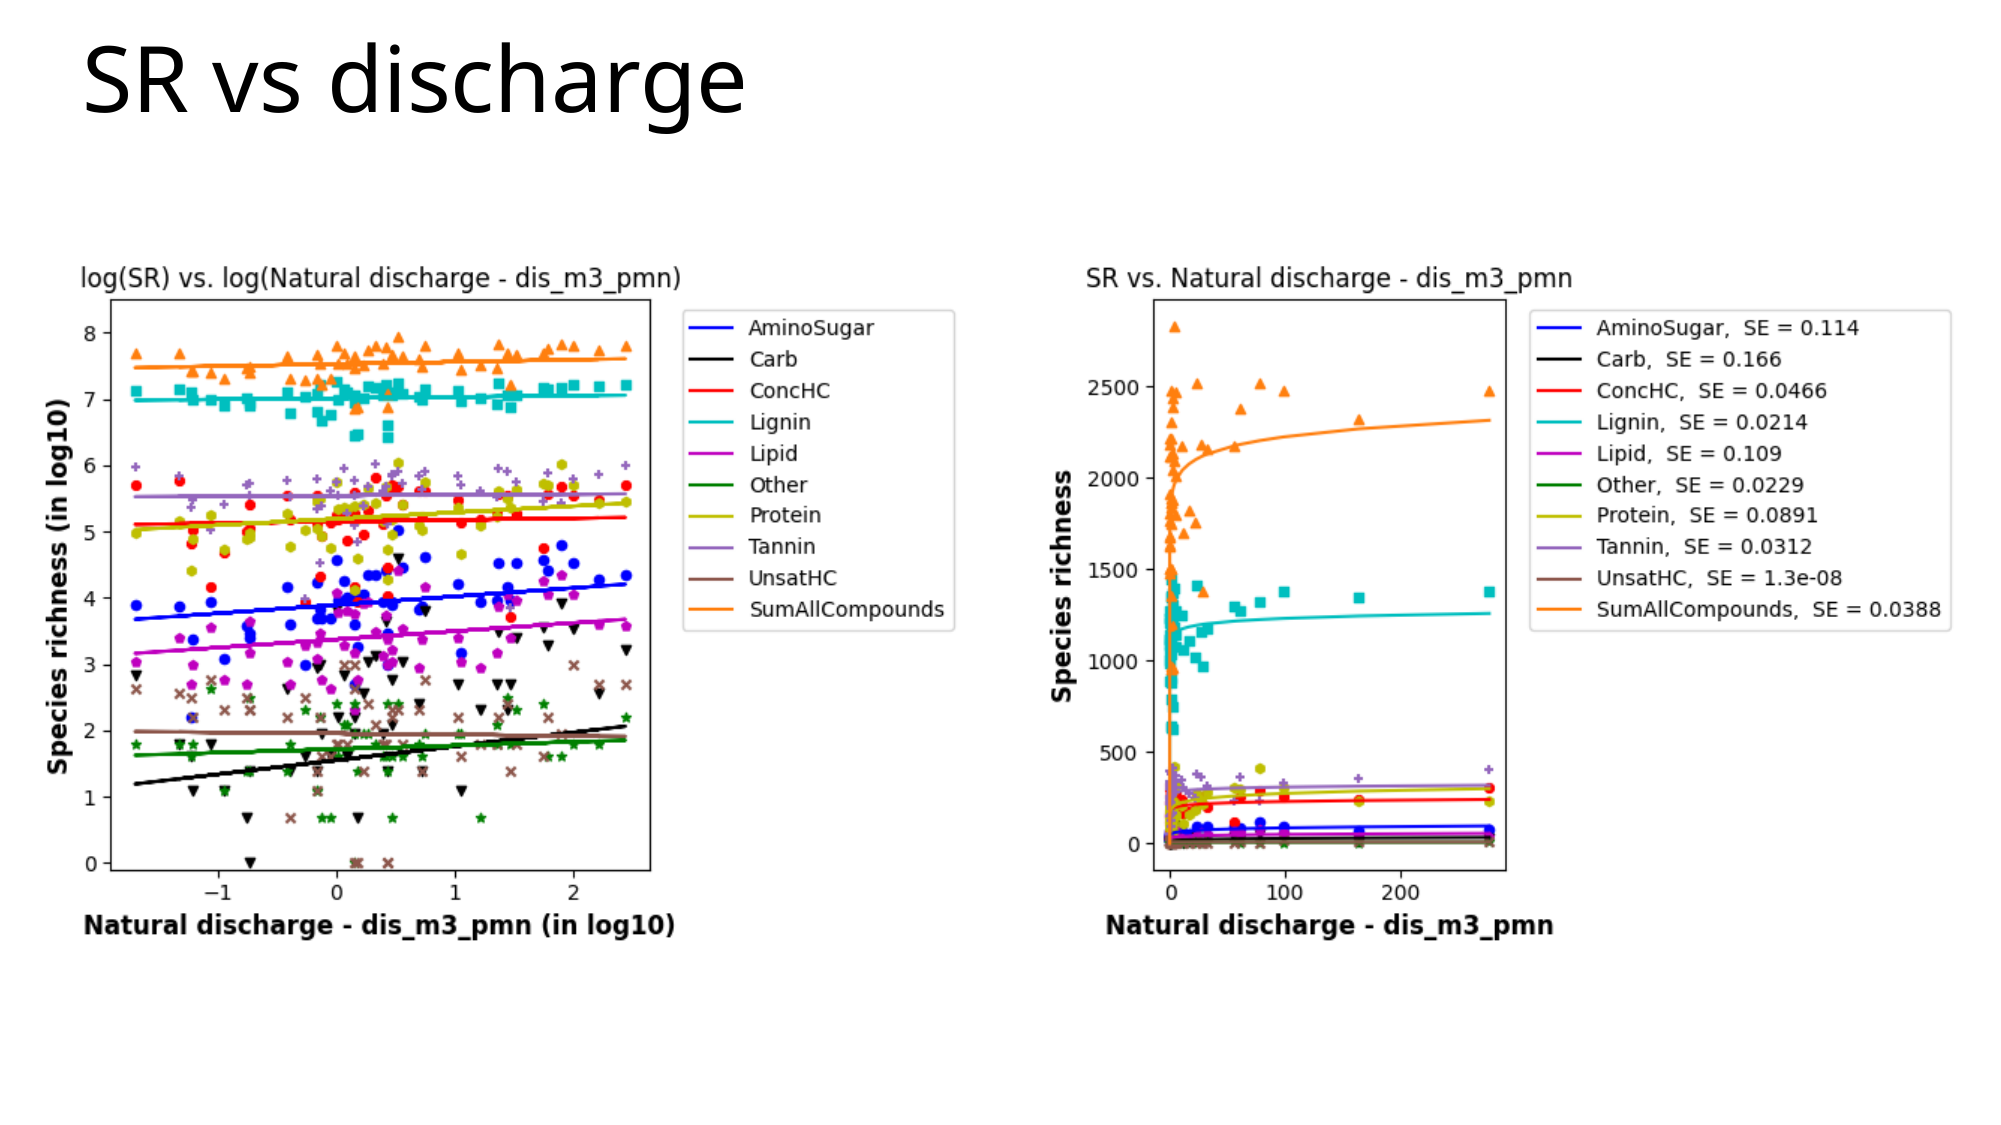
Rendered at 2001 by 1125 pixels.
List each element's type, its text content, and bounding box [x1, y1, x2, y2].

picture [1029, 244, 1988, 963]
picture [25, 244, 984, 963]
title SR vs discharge [67, 18, 1793, 148]
